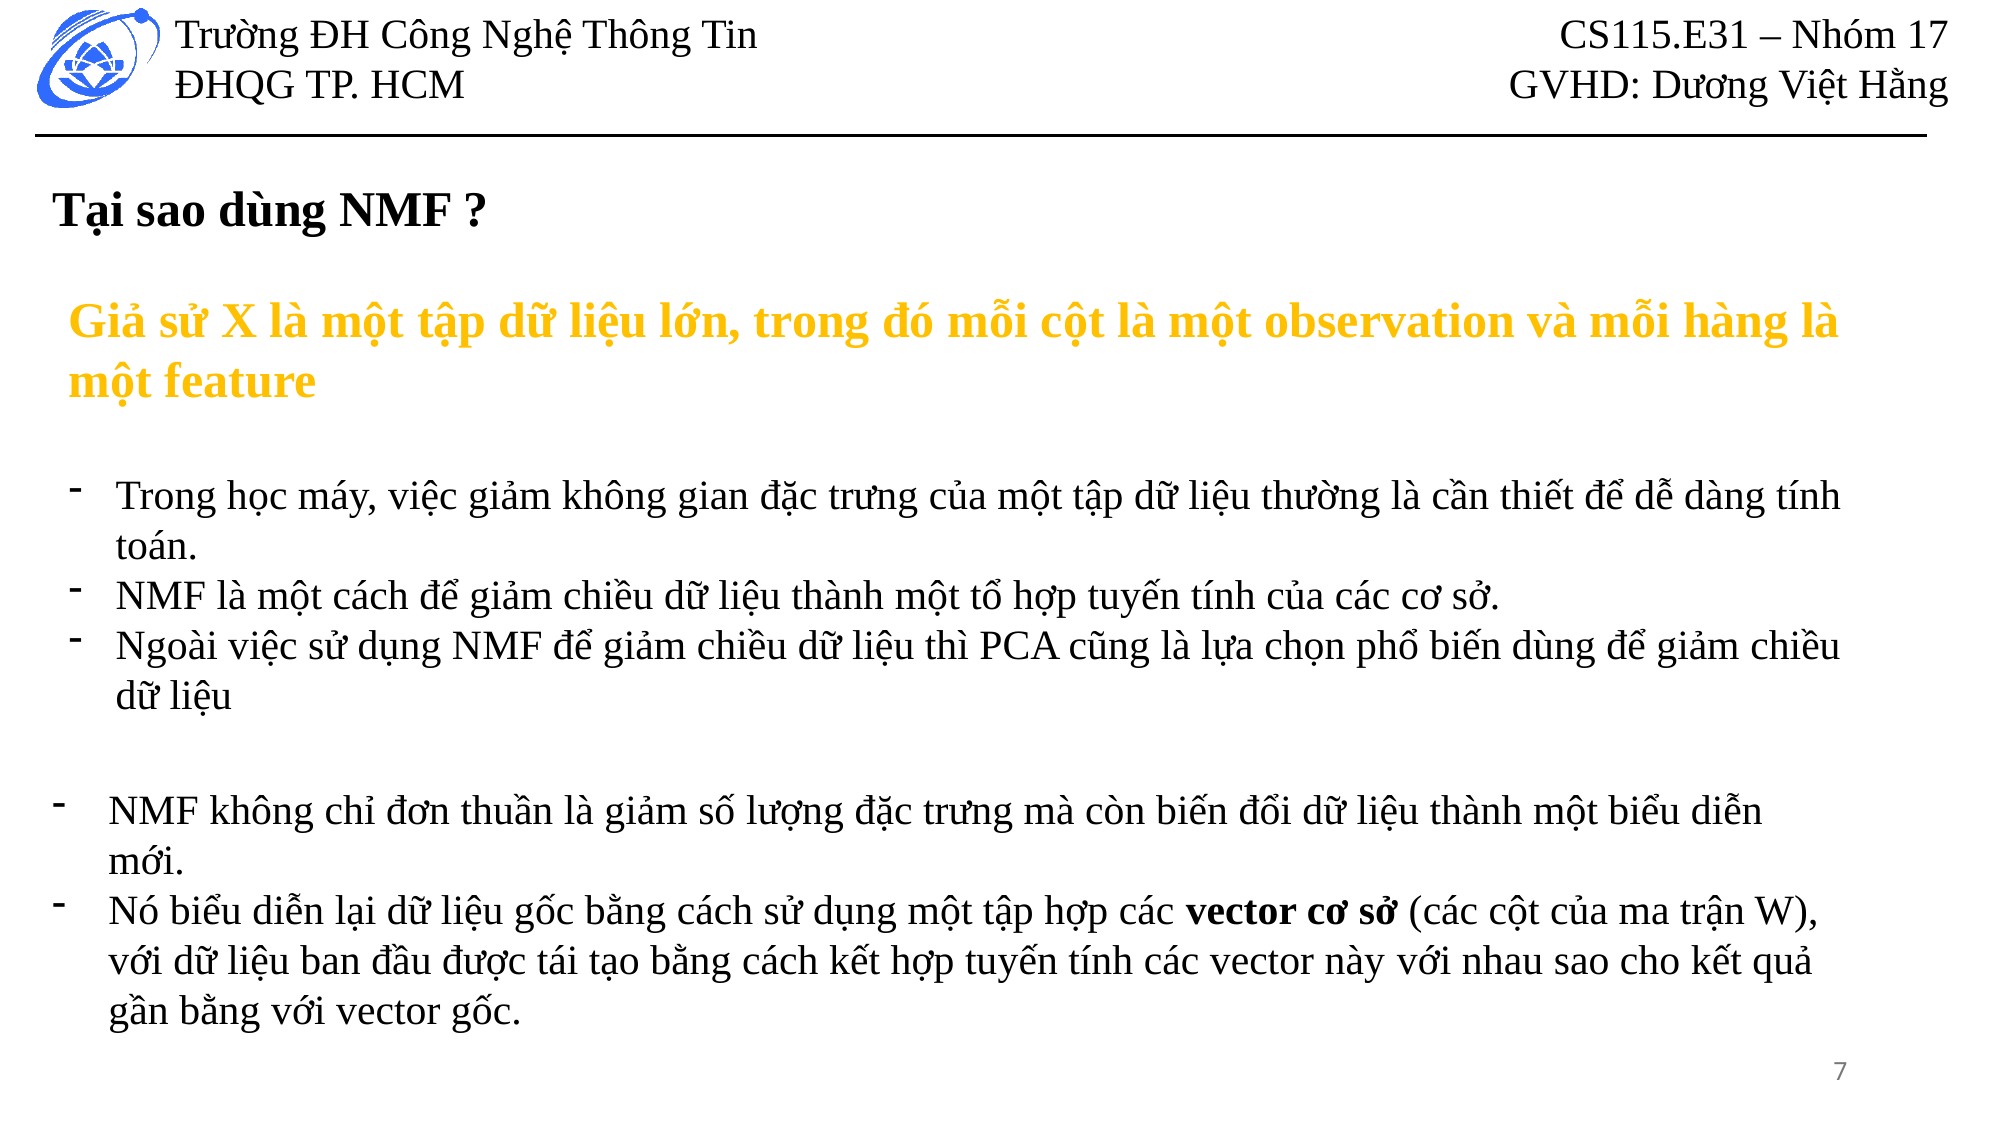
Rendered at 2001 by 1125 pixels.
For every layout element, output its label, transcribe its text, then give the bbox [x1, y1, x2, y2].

slide_number 7 [1412, 1042, 1863, 1103]
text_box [36, 0, 1965, 117]
text_box NMF không chỉ đơn thuần là giảm số lượng đặc trưng mà còn biến đổi dữ liệu thành một biểu diễn mới. Nó biểu diễn lại dữ liệu gốc bằng cách sử dụng một tập hợp các vector cơ sở (các cột của ma trận W), với dữ liệu ban đầu được tái tạo bằng cách kết hợp tuyến tính các vector này với nhau sao cho kết quả gần bằng với vector gốc. [37, 775, 1845, 1040]
text_box Tại sao dùng NMF ? [37, 169, 1928, 244]
text_box Giả sử X là một tập dữ liệu lớn, trong đó mỗi cột là một observation và mỗi hàng là một feature Trong học máy, việc giảm không gian đặc trưng của một tập dữ liệu thường là cần thiết để dễ dàng tính toán. NMF là một cách để giảm chiều dữ liệu thành một tổ hợp tuyến tính của các cơ sở. Ngoài việc sử dụng NMF để giảm chiều dữ liệu thì PCA cũng là lựa chọn phổ biến dùng để giảm chiều dữ liệu [53, 280, 1877, 775]
